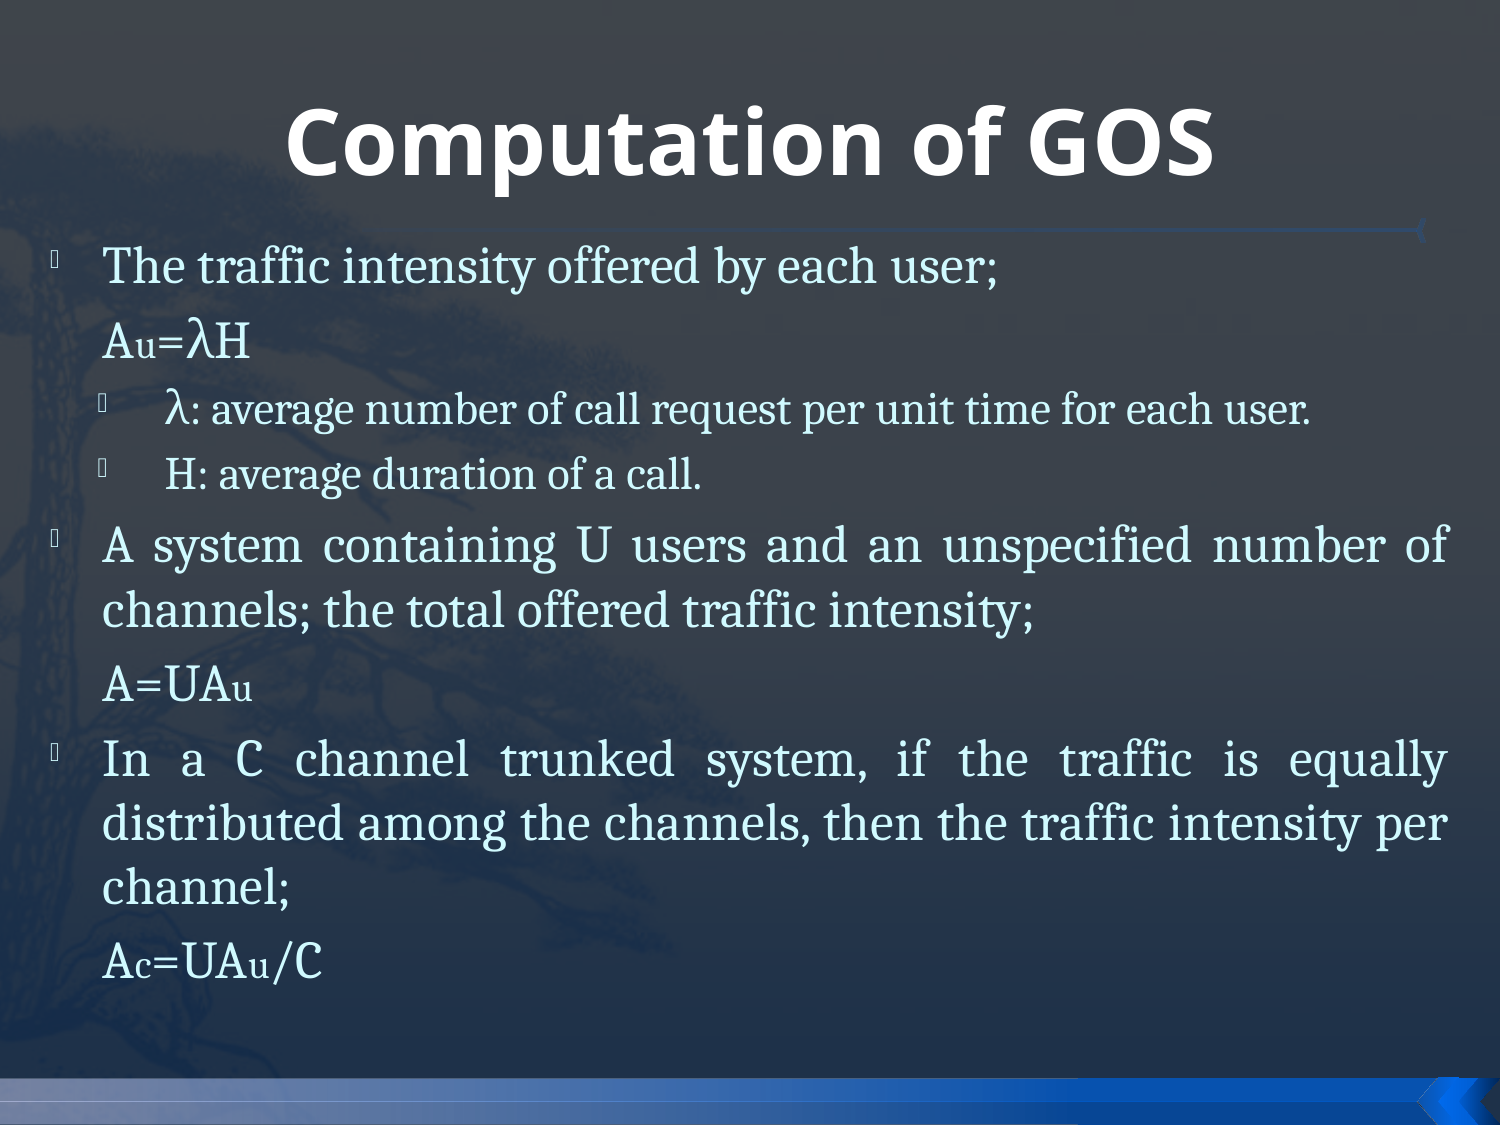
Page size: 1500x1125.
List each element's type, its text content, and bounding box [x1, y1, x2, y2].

title Computation of GOS [75, 45, 1425, 222]
list The traffic intensity offered by each user; Au=λH λ: average number of call request per unit time for each user. H: average duration of a call. A system containing U users and an unspecified number of channels; the total offered traffic intensity; A=UAu In a C channel trunked system, if the traffic is equally distributed among the channels, then the traffic intensity per channel; Ac=UAu/C [35, 222, 1465, 1005]
